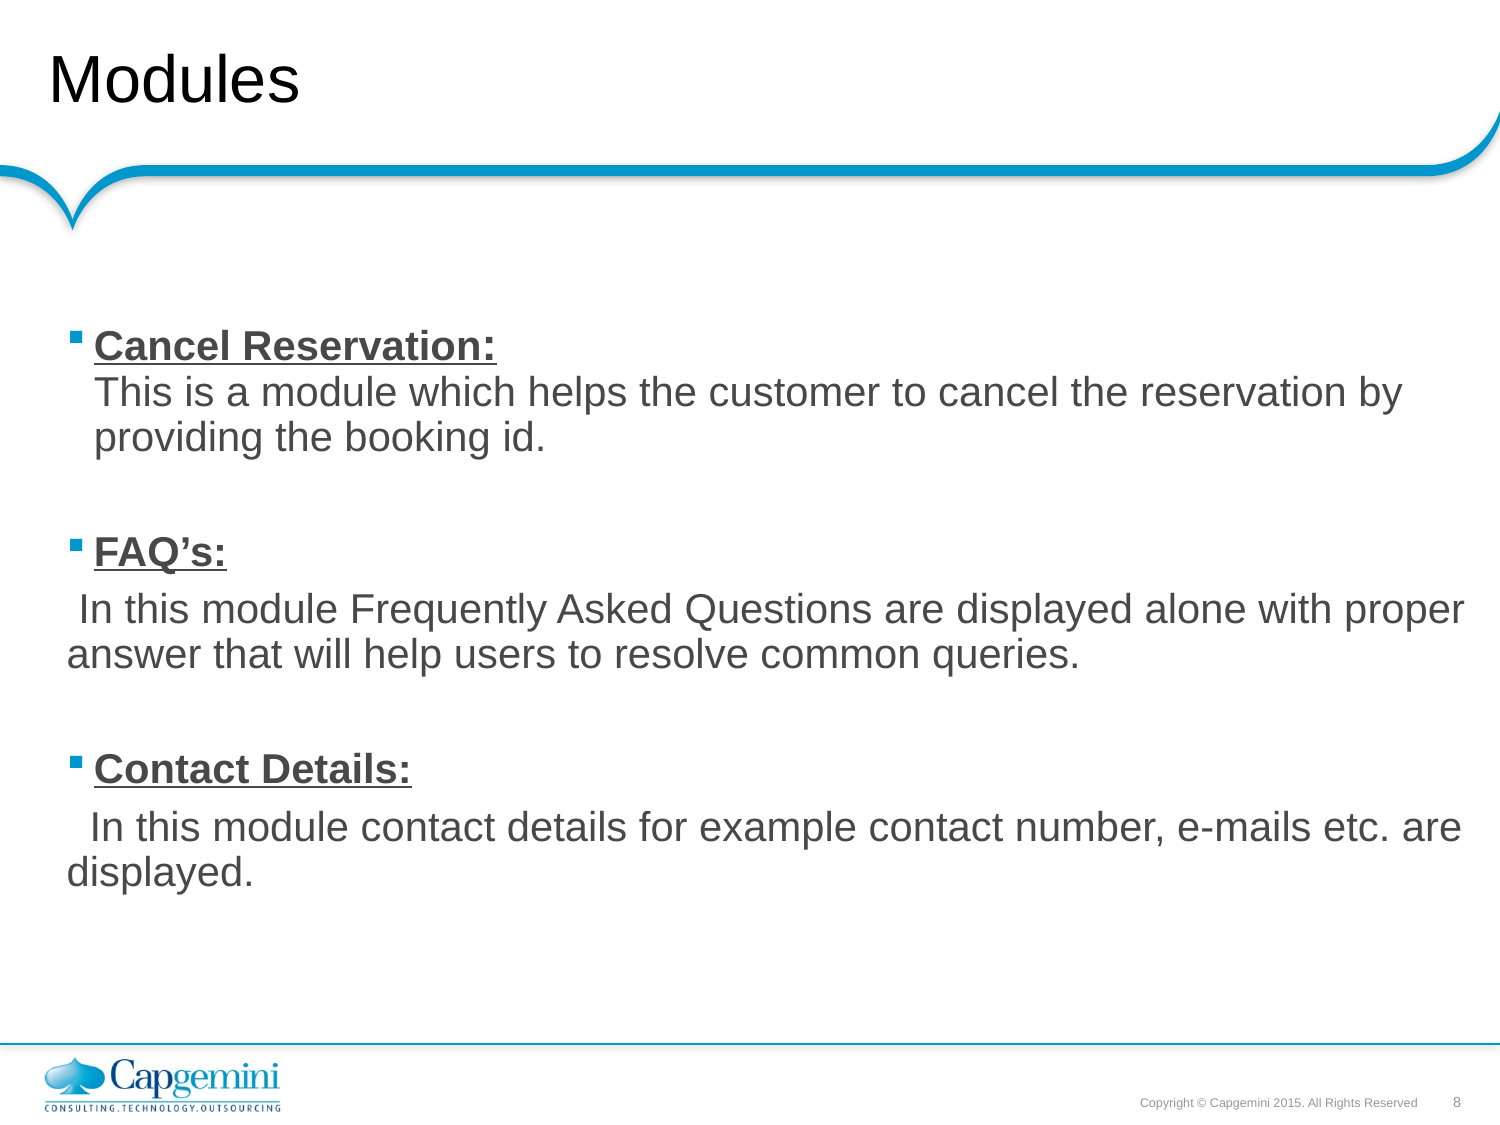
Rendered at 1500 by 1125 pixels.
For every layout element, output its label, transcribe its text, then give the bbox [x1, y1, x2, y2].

picture [44, 1056, 281, 1113]
title Modules [0, 0, 1500, 165]
list Cancel Reservation: This is a module which helps the customer to cancel the reservation by providing the booking id. FAQ’s: In this module Frequently Asked Questions are displayed alone with proper answer that will help users to resolve common queries. Contact Details: In this module contact details for example contact number, e-mails etc. are displayed. [48, 246, 1479, 1007]
